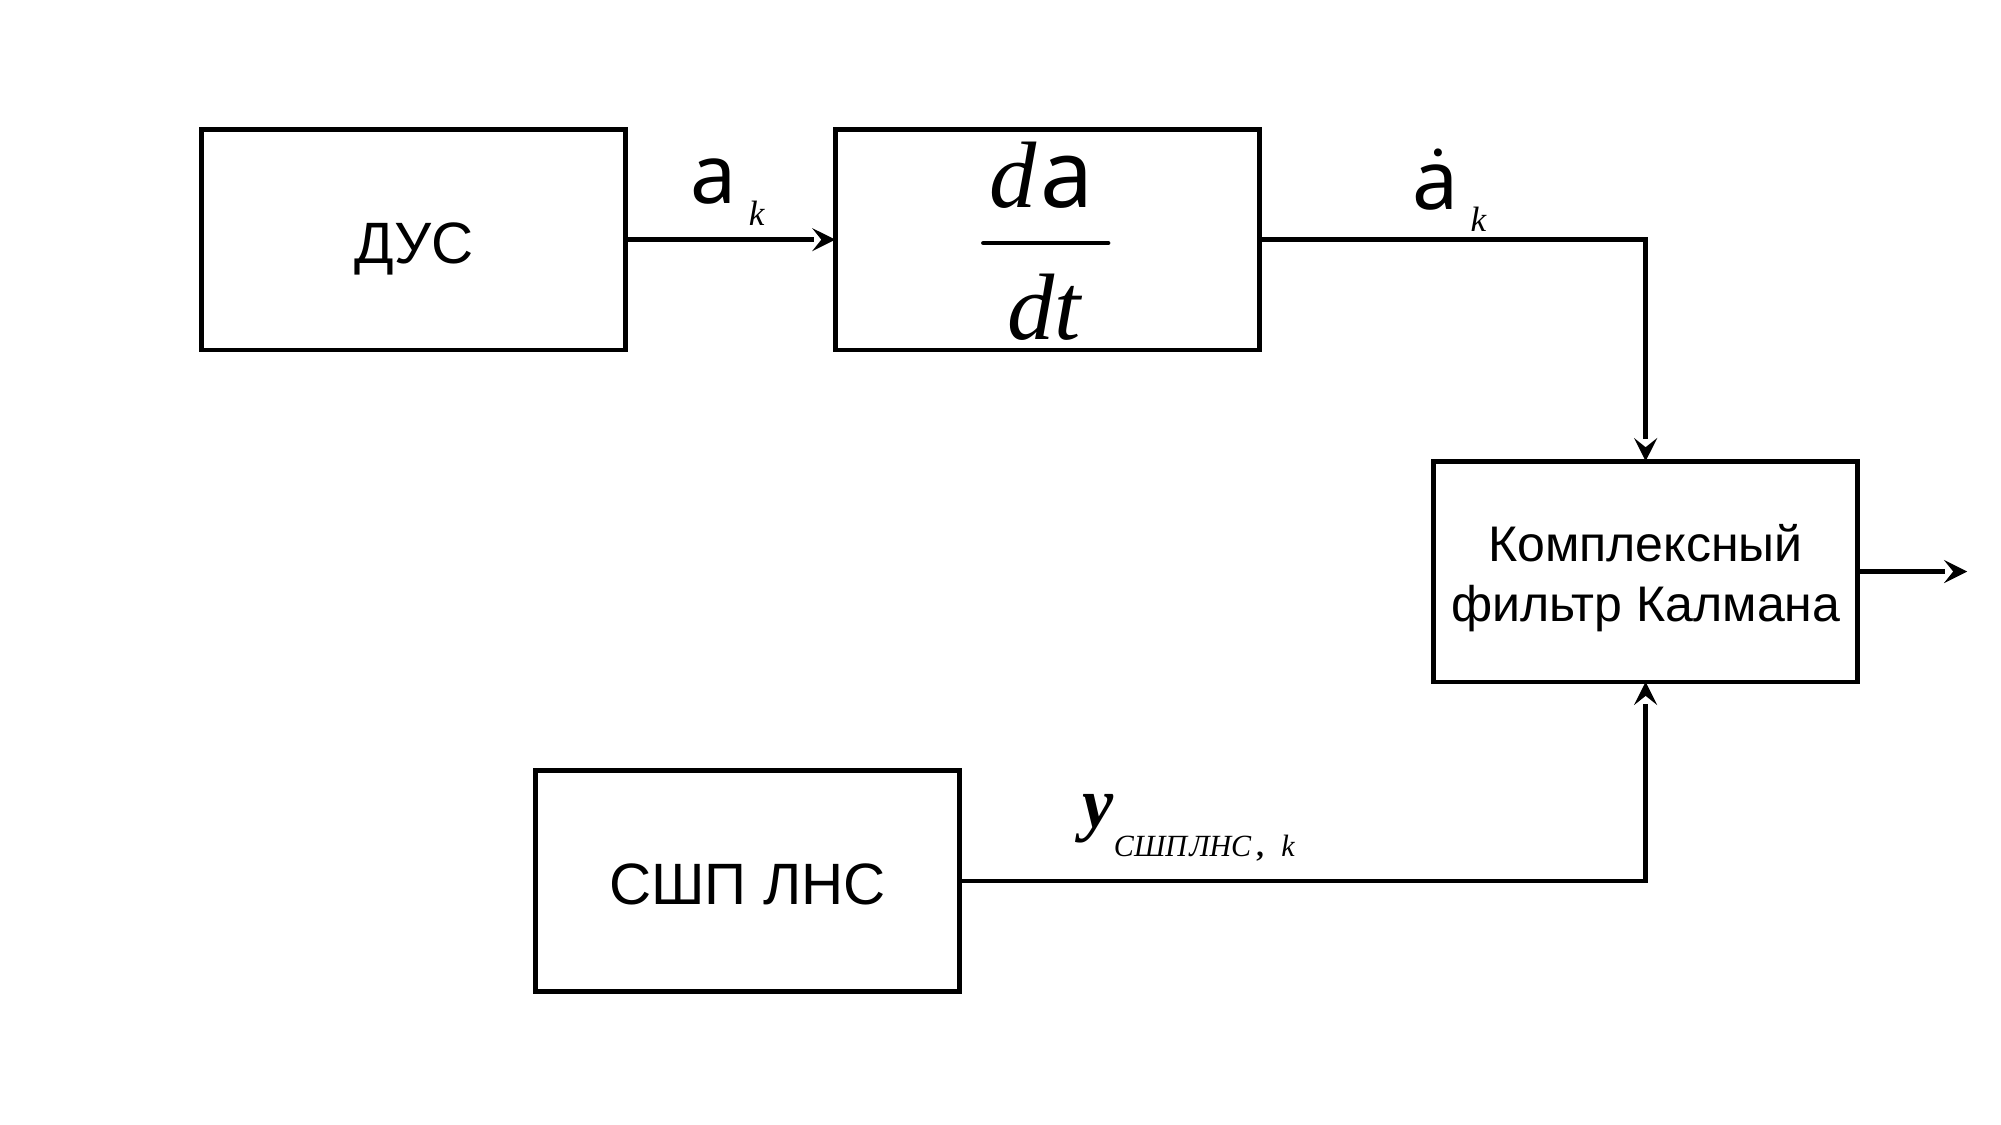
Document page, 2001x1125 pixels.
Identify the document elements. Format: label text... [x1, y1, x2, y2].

text_box ДУС [201, 128, 627, 351]
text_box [1259, 239, 1646, 462]
text_box Комплексный фильтр Калмана [1433, 460, 1859, 683]
text_box [834, 128, 969, 351]
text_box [959, 681, 1646, 881]
text_box СШП ЛНС [534, 770, 960, 992]
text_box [683, 127, 778, 240]
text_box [1405, 133, 1500, 245]
text_box [1125, 128, 1260, 351]
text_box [969, 118, 1125, 361]
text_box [1065, 760, 1311, 884]
